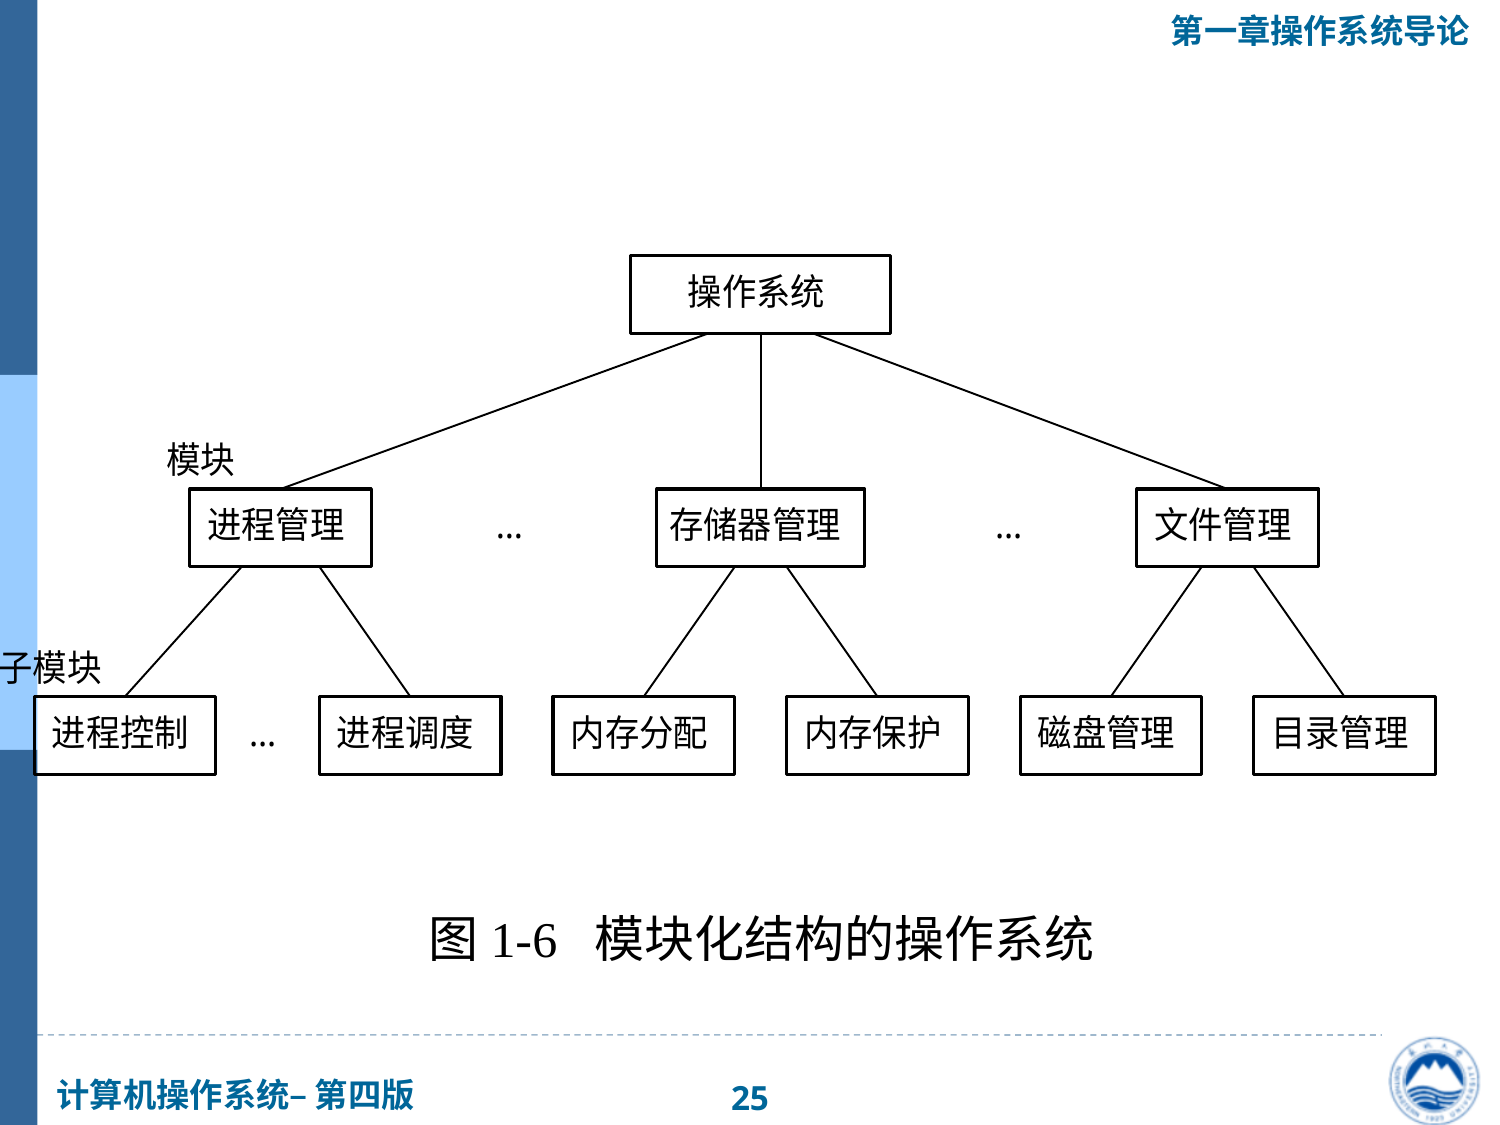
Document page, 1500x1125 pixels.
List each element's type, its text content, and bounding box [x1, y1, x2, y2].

text_box 图1-6 模块化结构的操作系统 [413, 899, 1121, 975]
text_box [0, 243, 1448, 787]
picture [1382, 1033, 1482, 1125]
